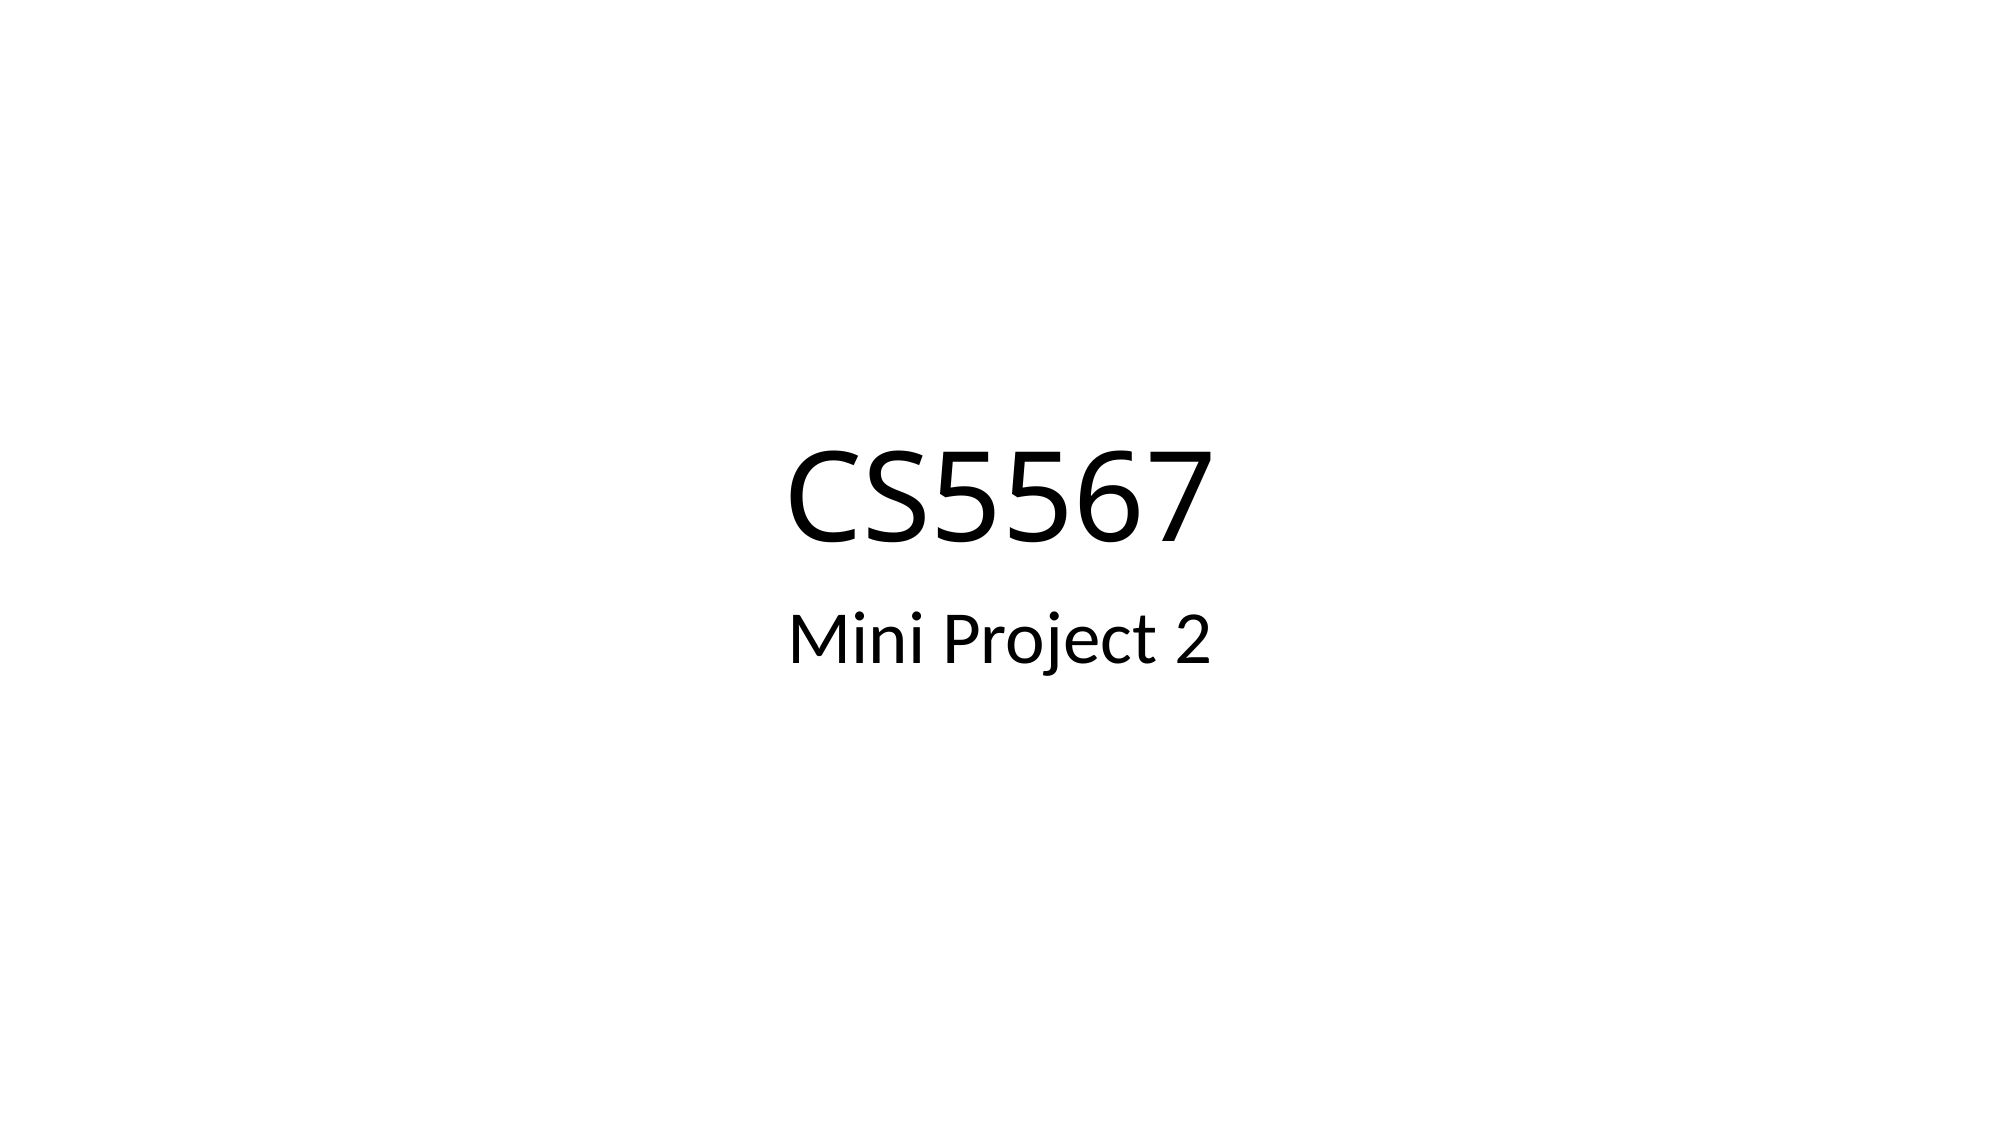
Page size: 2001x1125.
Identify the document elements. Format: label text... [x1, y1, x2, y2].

title CS5567 [249, 184, 1750, 576]
subtitle Mini Project 2 [249, 590, 1750, 863]
